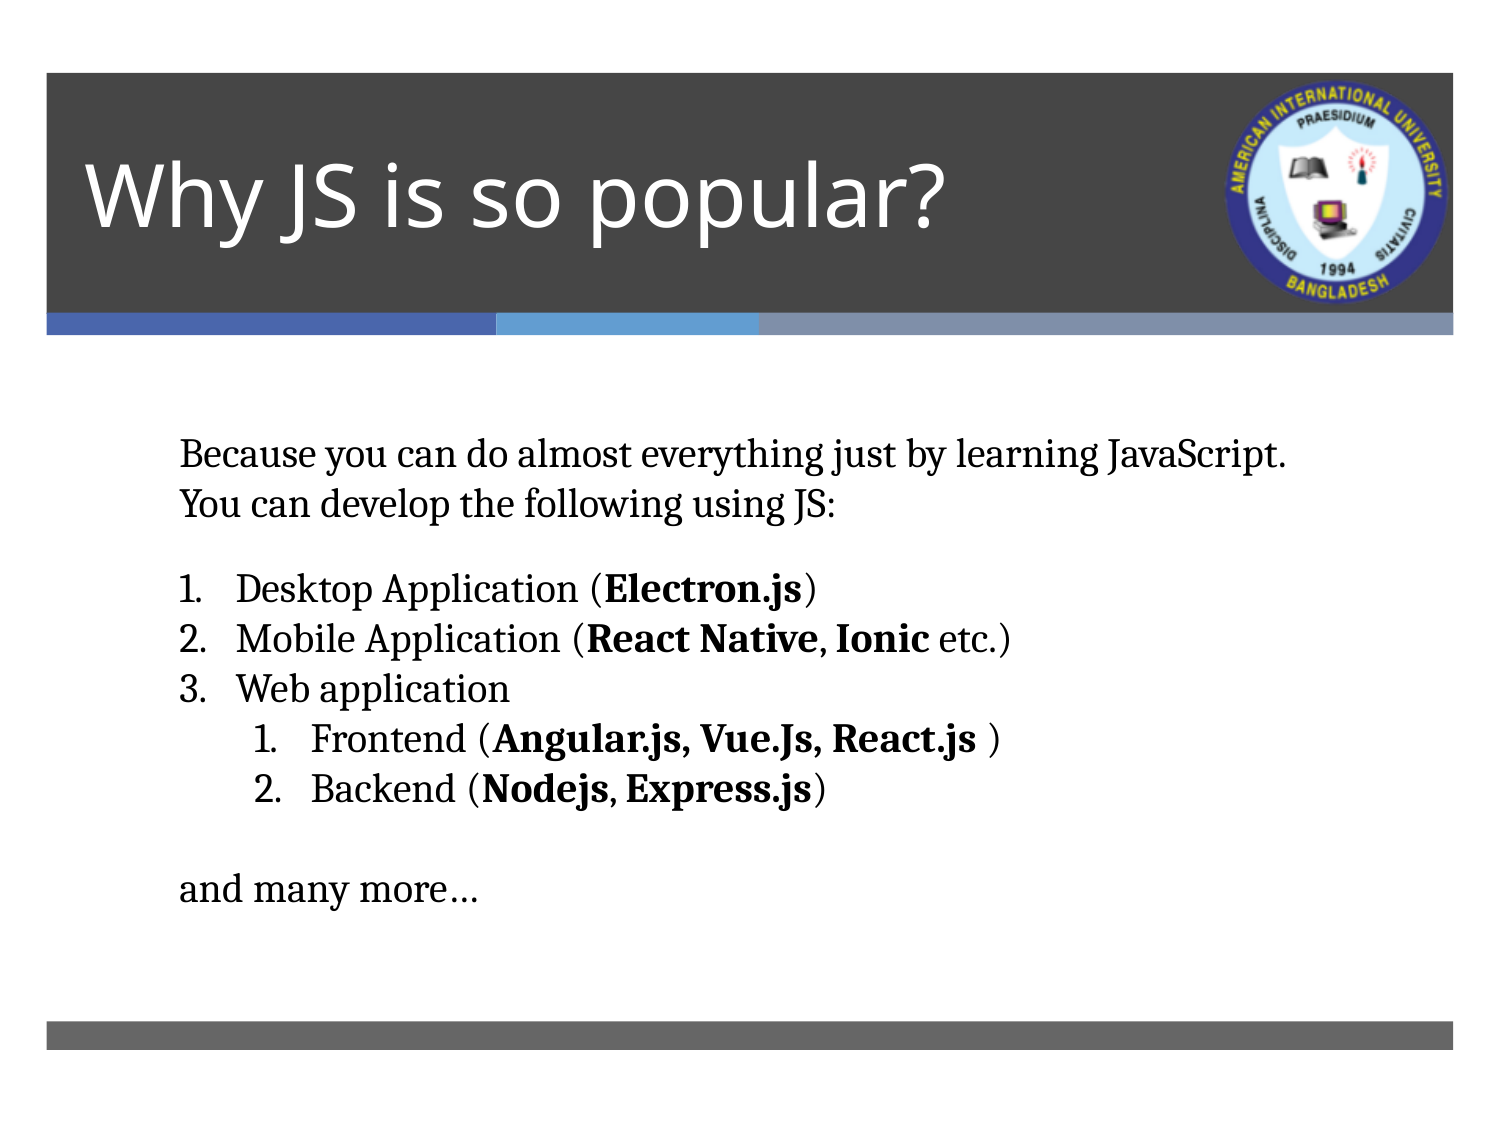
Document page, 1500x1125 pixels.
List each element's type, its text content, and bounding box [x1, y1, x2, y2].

title Why JS is so popular? [69, 73, 1203, 253]
text_box Because you can do almost everything just by learning JavaScript. You can develop the following using JS: Desktop Application (Electron.js) Mobile Application (React Native, Ionic etc.) Web application Frontend (Angular.js, Vue.Js, React.js ) Backend (Nodejs, Express.js) and many more… [164, 418, 1310, 919]
picture [1220, 75, 1454, 310]
